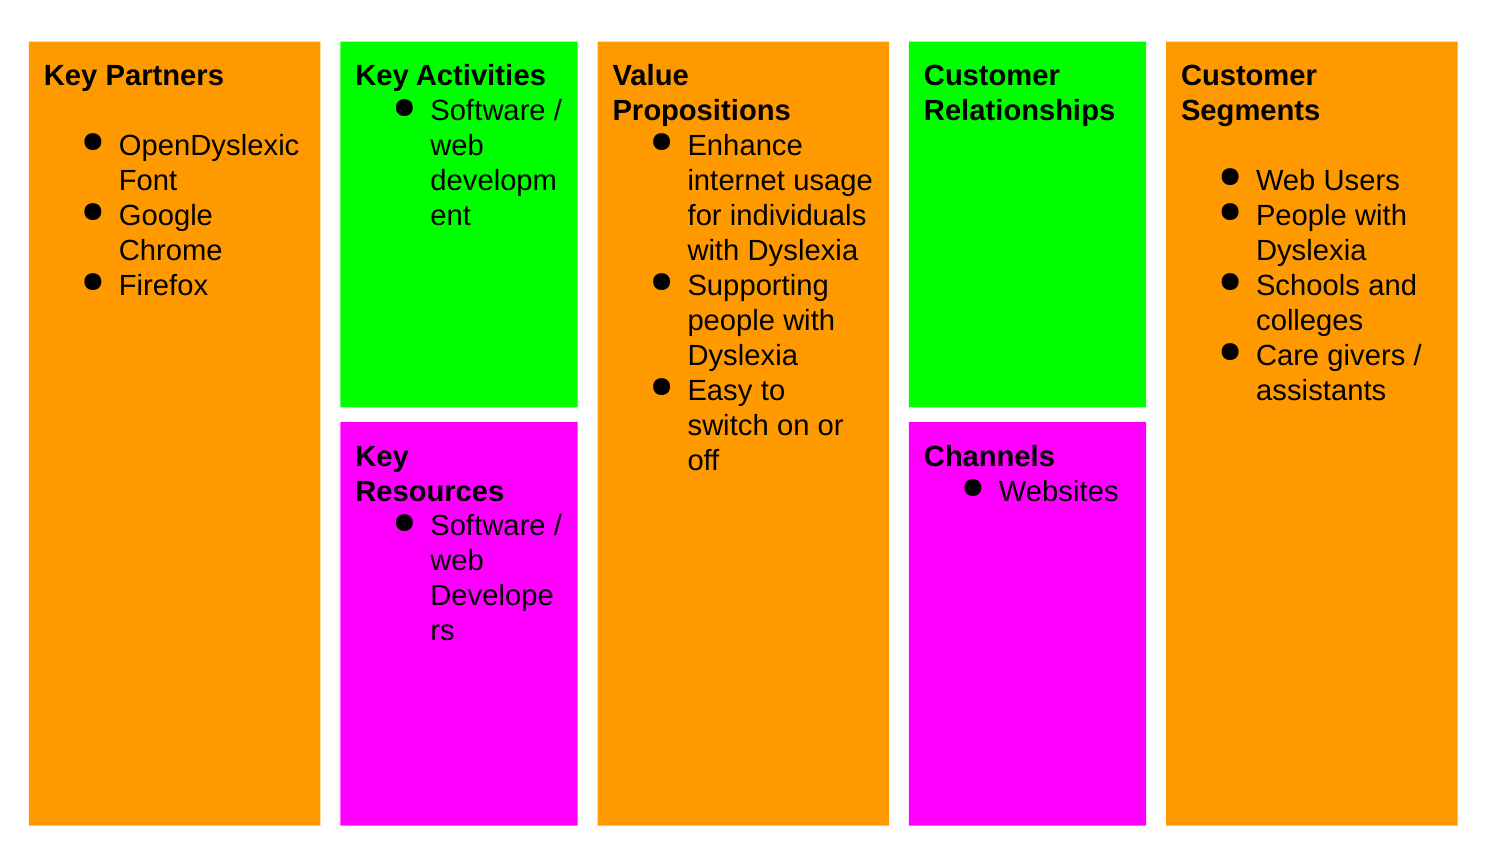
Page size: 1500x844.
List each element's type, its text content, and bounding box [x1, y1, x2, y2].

text_box Value Propositions Enhance internet usage for individuals with Dyslexia Supporting people with Dyslexia Easy to switch on or off [597, 41, 890, 826]
text_box Key Resources Software / web Developers [340, 421, 578, 826]
text_box Customer Segments Web Users People with Dyslexia Schools and colleges Care givers / assistants [1166, 41, 1458, 826]
text_box Key Partners OpenDyslexic Font Google Chrome Firefox [28, 41, 321, 826]
text_box Key Activities Software /web development [340, 41, 578, 408]
text_box Channels Websites [908, 421, 1147, 826]
text_box Customer Relationships [908, 41, 1147, 408]
